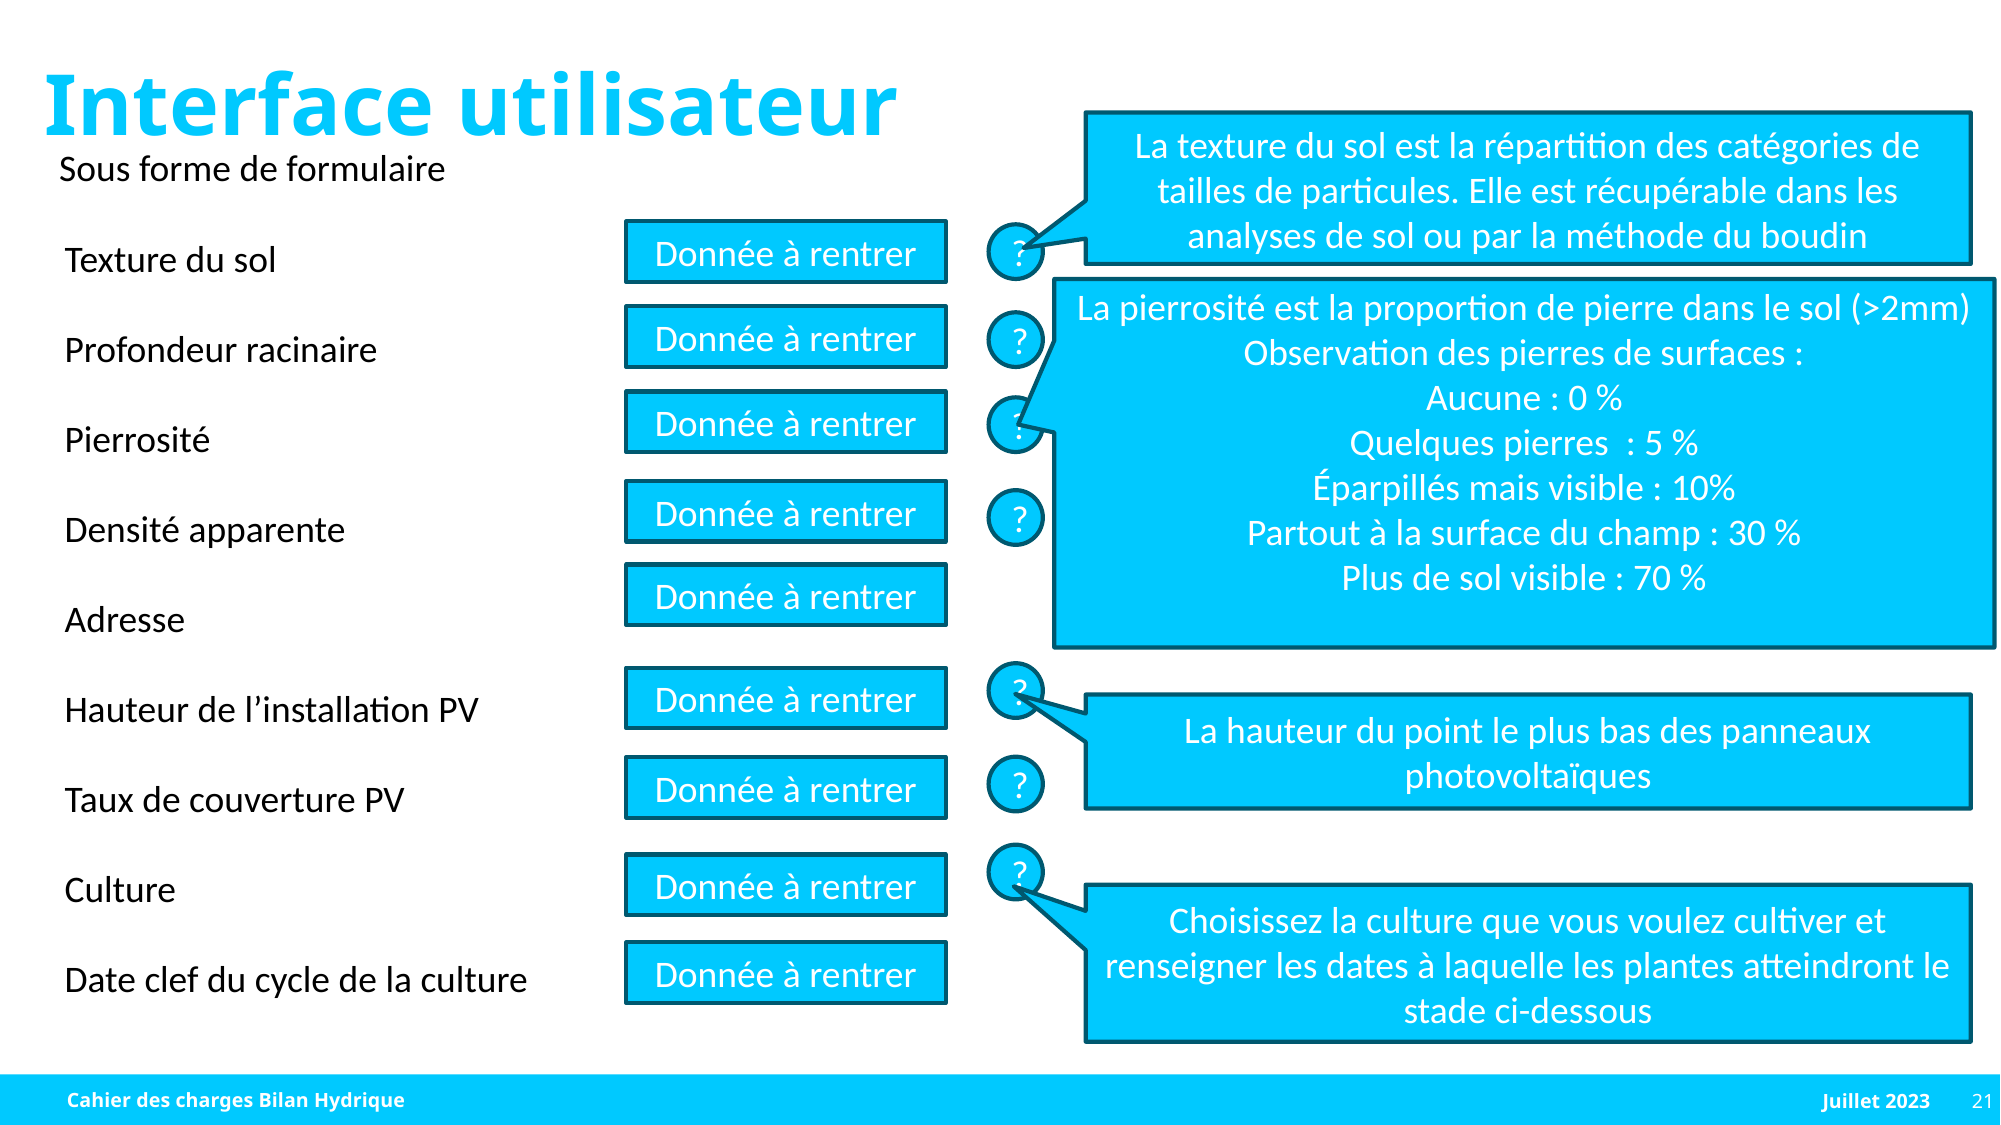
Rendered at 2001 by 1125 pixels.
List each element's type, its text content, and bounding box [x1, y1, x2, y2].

text_box Donnée à rentrer [624, 304, 948, 369]
text_box ? [986, 488, 1045, 547]
text_box ? [986, 310, 1045, 370]
text_box Interface utilisateur [44, 51, 1760, 153]
text_box ? [986, 222, 1045, 282]
text_box ? [986, 842, 1045, 902]
text_box ? [986, 661, 1045, 720]
text_box Donnée à rentrer [624, 479, 948, 544]
text_box Donnée à rentrer [624, 562, 948, 627]
text_box Donnée à rentrer [624, 852, 948, 917]
text_box Donnée à rentrer [624, 389, 948, 454]
text_box ? [986, 754, 1045, 814]
text_box Texture du sol Profondeur racinaire Pierrosité Densité apparente Adresse Hauteur de l’installation PV Taux de couverture PV Culture Date clef du cycle de la culture [49, 227, 682, 1007]
list Juillet 2023 [1514, 1088, 1931, 1125]
text_box Donnée à rentrer [624, 219, 948, 284]
text_box Sous forme de formulaire [44, 136, 743, 197]
text_box La hauteur du point le plus bas des panneaux photovoltaïques [1013, 691, 1973, 811]
slide_number 21 [1946, 1088, 1995, 1113]
text_box Donnée à rentrer [624, 940, 948, 1005]
text_box Donnée à rentrer [624, 666, 948, 730]
text_box Donnée à rentrer [624, 755, 948, 820]
text_box ? [986, 395, 1044, 455]
text_box La pierrosité est la proportion de pierre dans le sol (>2mm) Observation des pierres de surfaces : Aucune : 0 % Quelques pierres : 5 % Éparpillés mais visible : 10% Partout à la surface du champ : 30 % Plus de sol visible : 70 % [1016, 276, 1997, 650]
list Cahier des charges Bilan Hydrique [66, 1087, 665, 1125]
text_box Choisissez la culture que vous voulez cultiver et renseigner les dates à laquelle les plantes atteindront le stade ci-dessous [1011, 882, 1973, 1044]
text_box La texture du sol est la répartition des catégories de tailles de particules. Elle est récupérable dans les analyses de sol ou par la méthode du boudin [1021, 110, 1973, 266]
